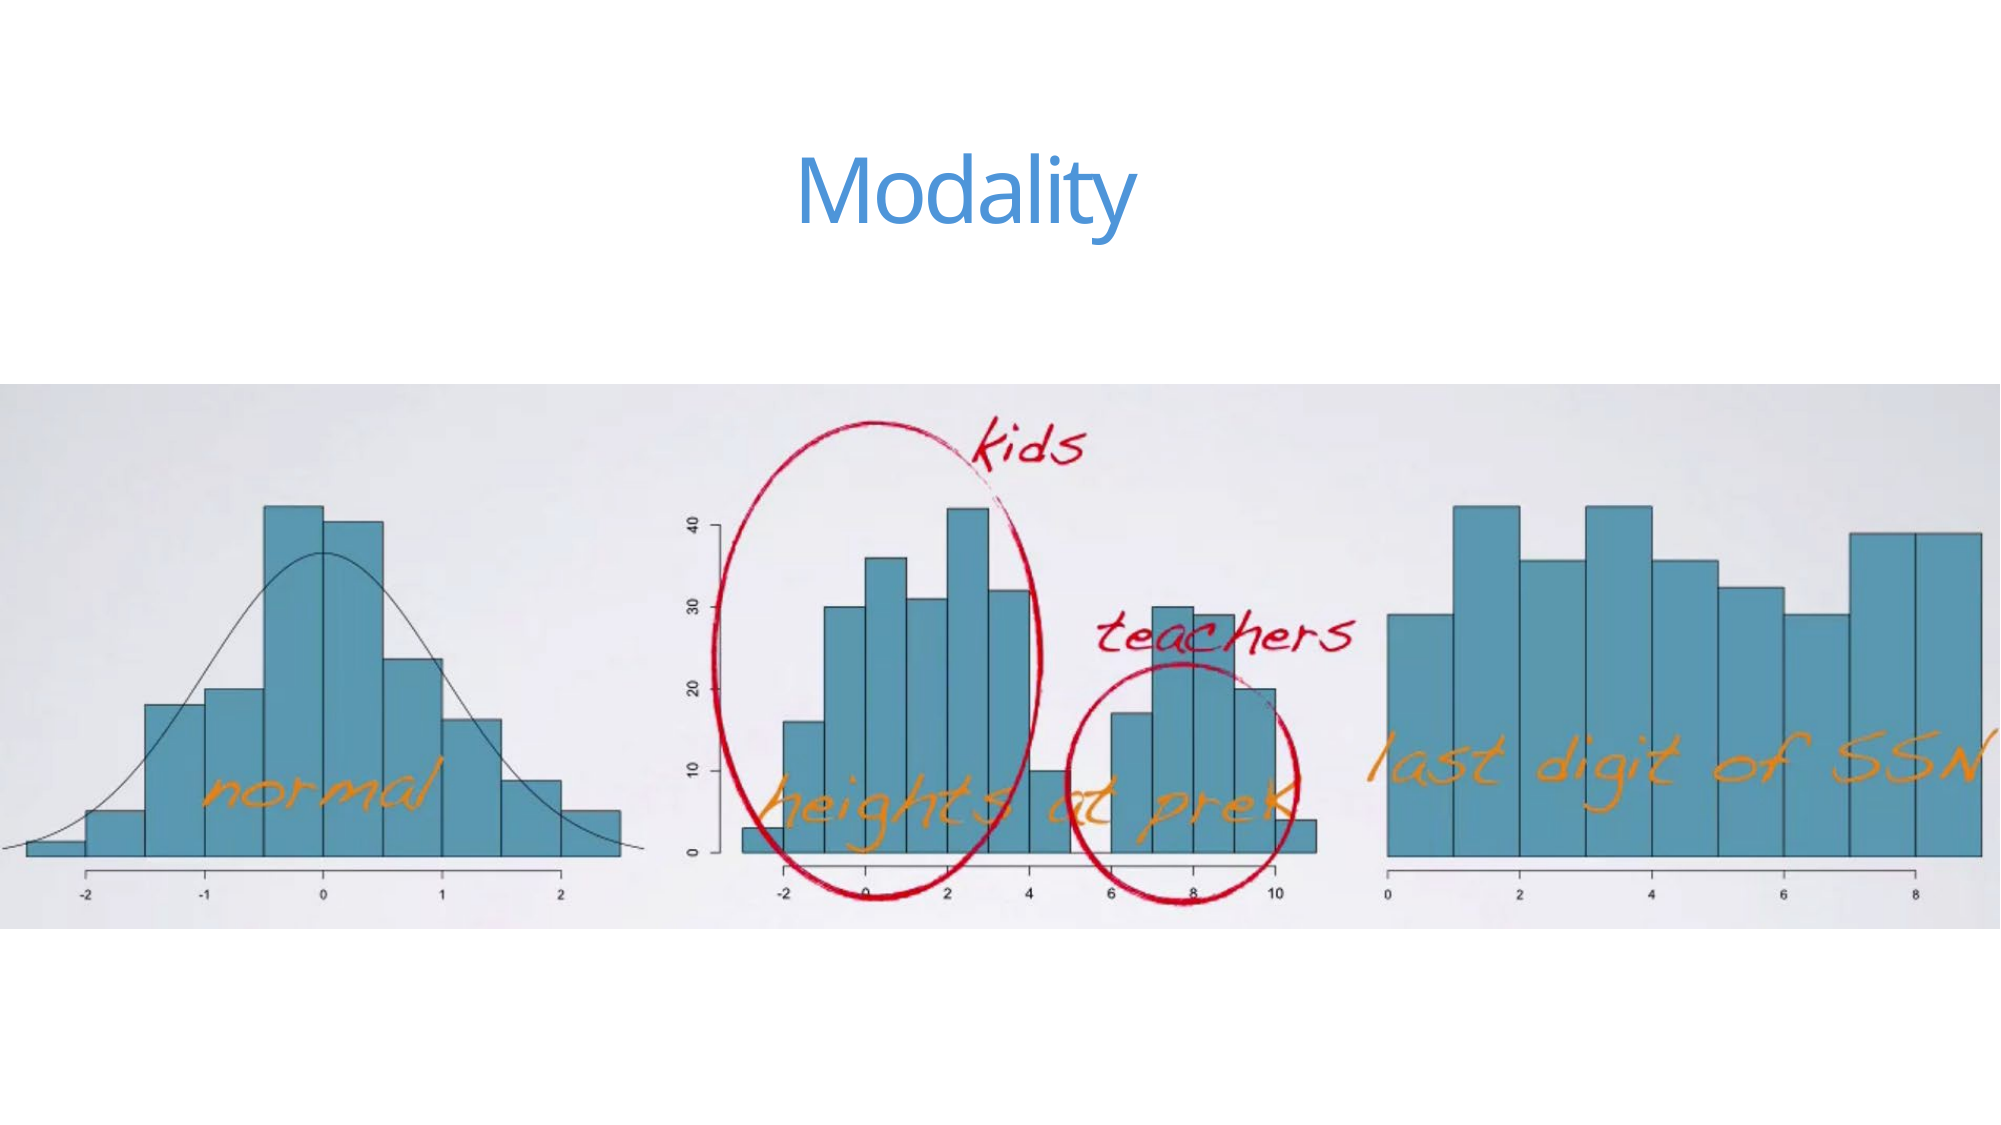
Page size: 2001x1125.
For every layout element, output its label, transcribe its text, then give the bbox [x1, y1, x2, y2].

text_box Modality [137, 70, 1863, 243]
picture [0, 383, 2000, 930]
